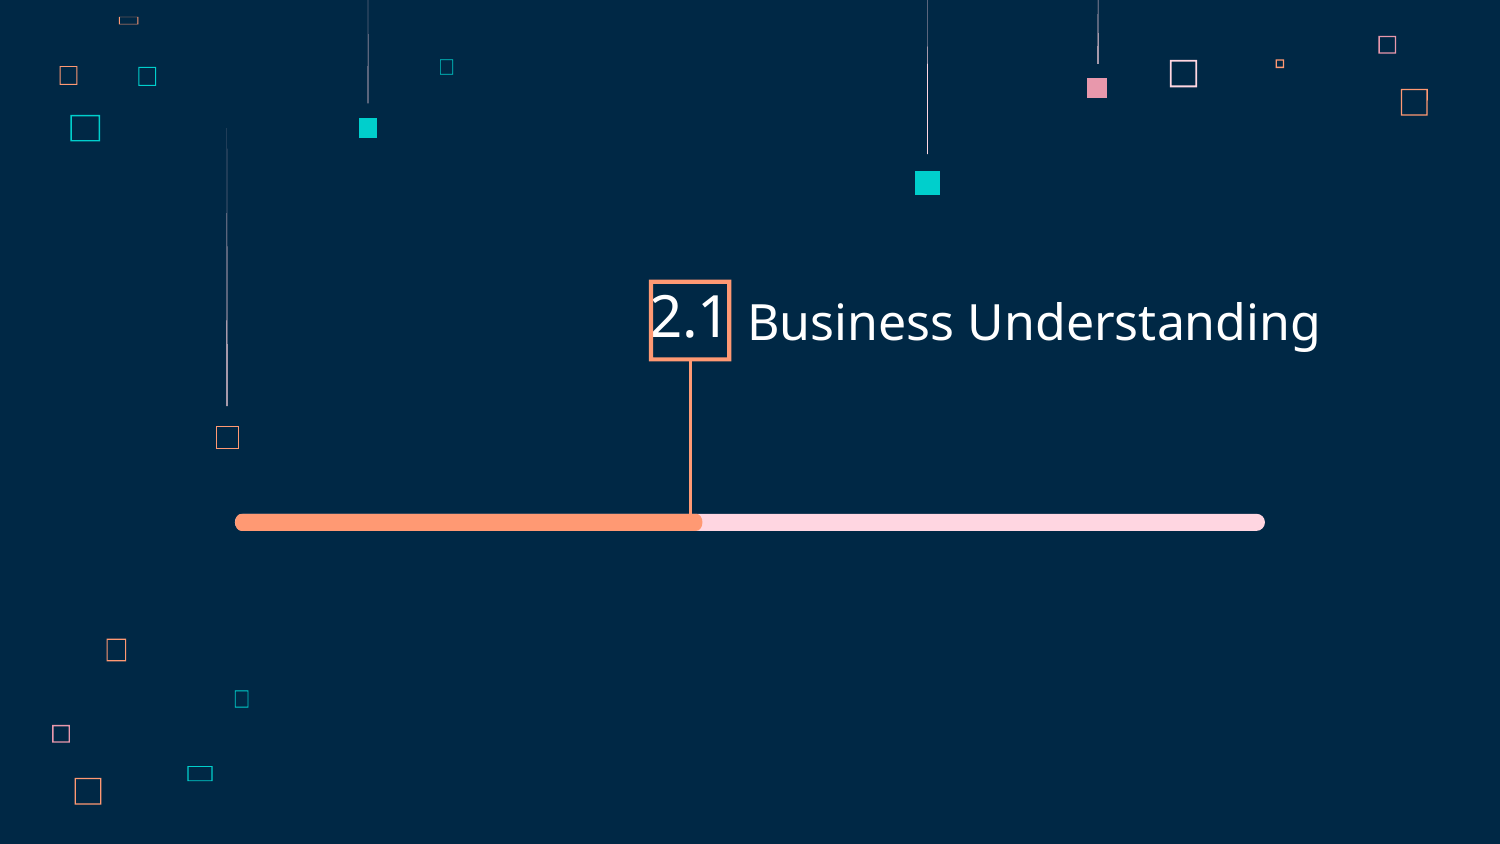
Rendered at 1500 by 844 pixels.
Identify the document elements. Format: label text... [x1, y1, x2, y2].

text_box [915, 0, 940, 195]
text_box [215, 127, 239, 449]
text_box Business Understanding [732, 273, 1363, 368]
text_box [358, 0, 378, 139]
text_box [70, 114, 101, 142]
text_box [648, 279, 732, 362]
text_box 2.1 [623, 266, 757, 362]
text_box [697, 513, 1265, 531]
text_box [235, 513, 703, 531]
